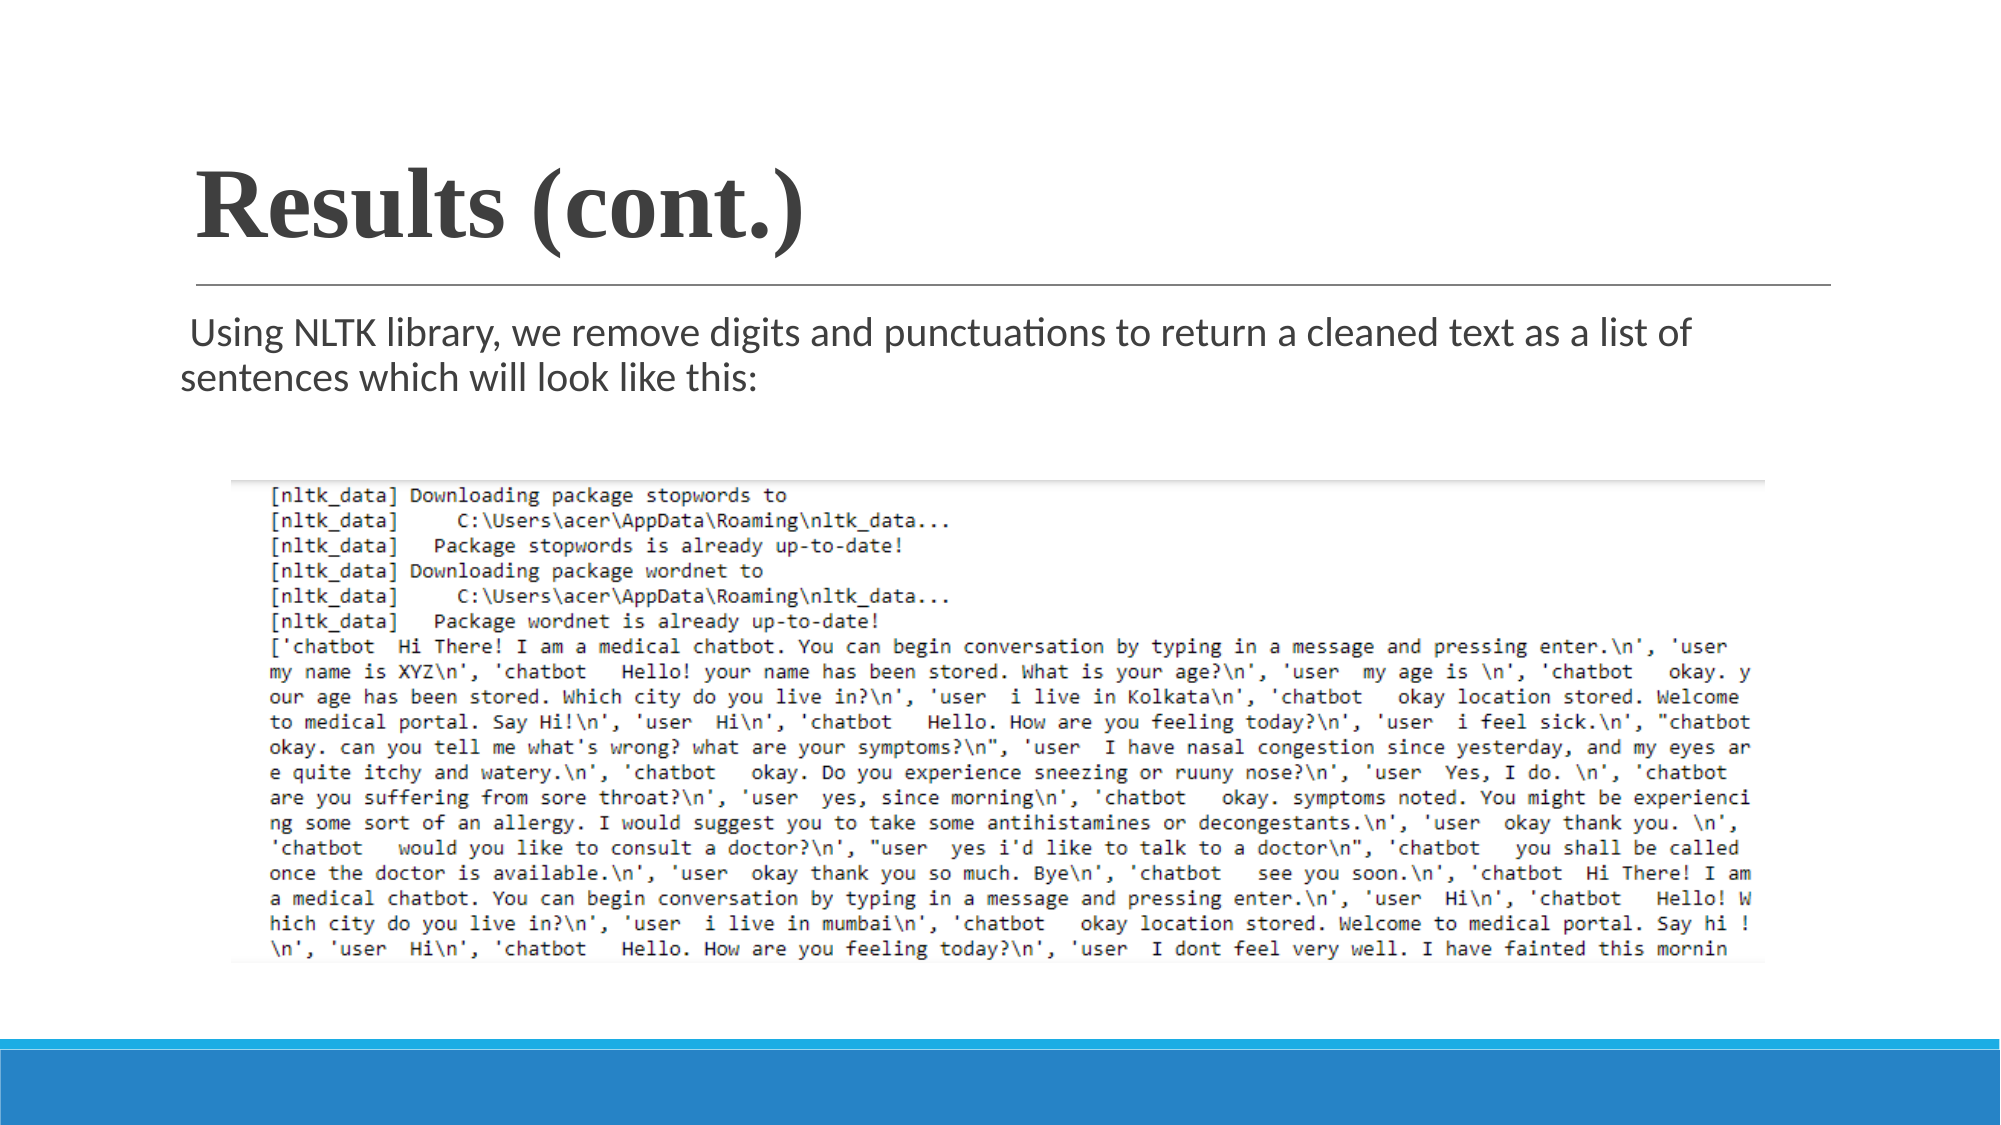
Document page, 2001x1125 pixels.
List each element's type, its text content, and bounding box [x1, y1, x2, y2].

picture [231, 480, 1765, 963]
title Results (cont.) [180, 100, 1830, 266]
list Using NLTK library, we remove digits and punctuations to return a cleaned text as a list of sentences which will look like this: [180, 302, 1830, 963]
